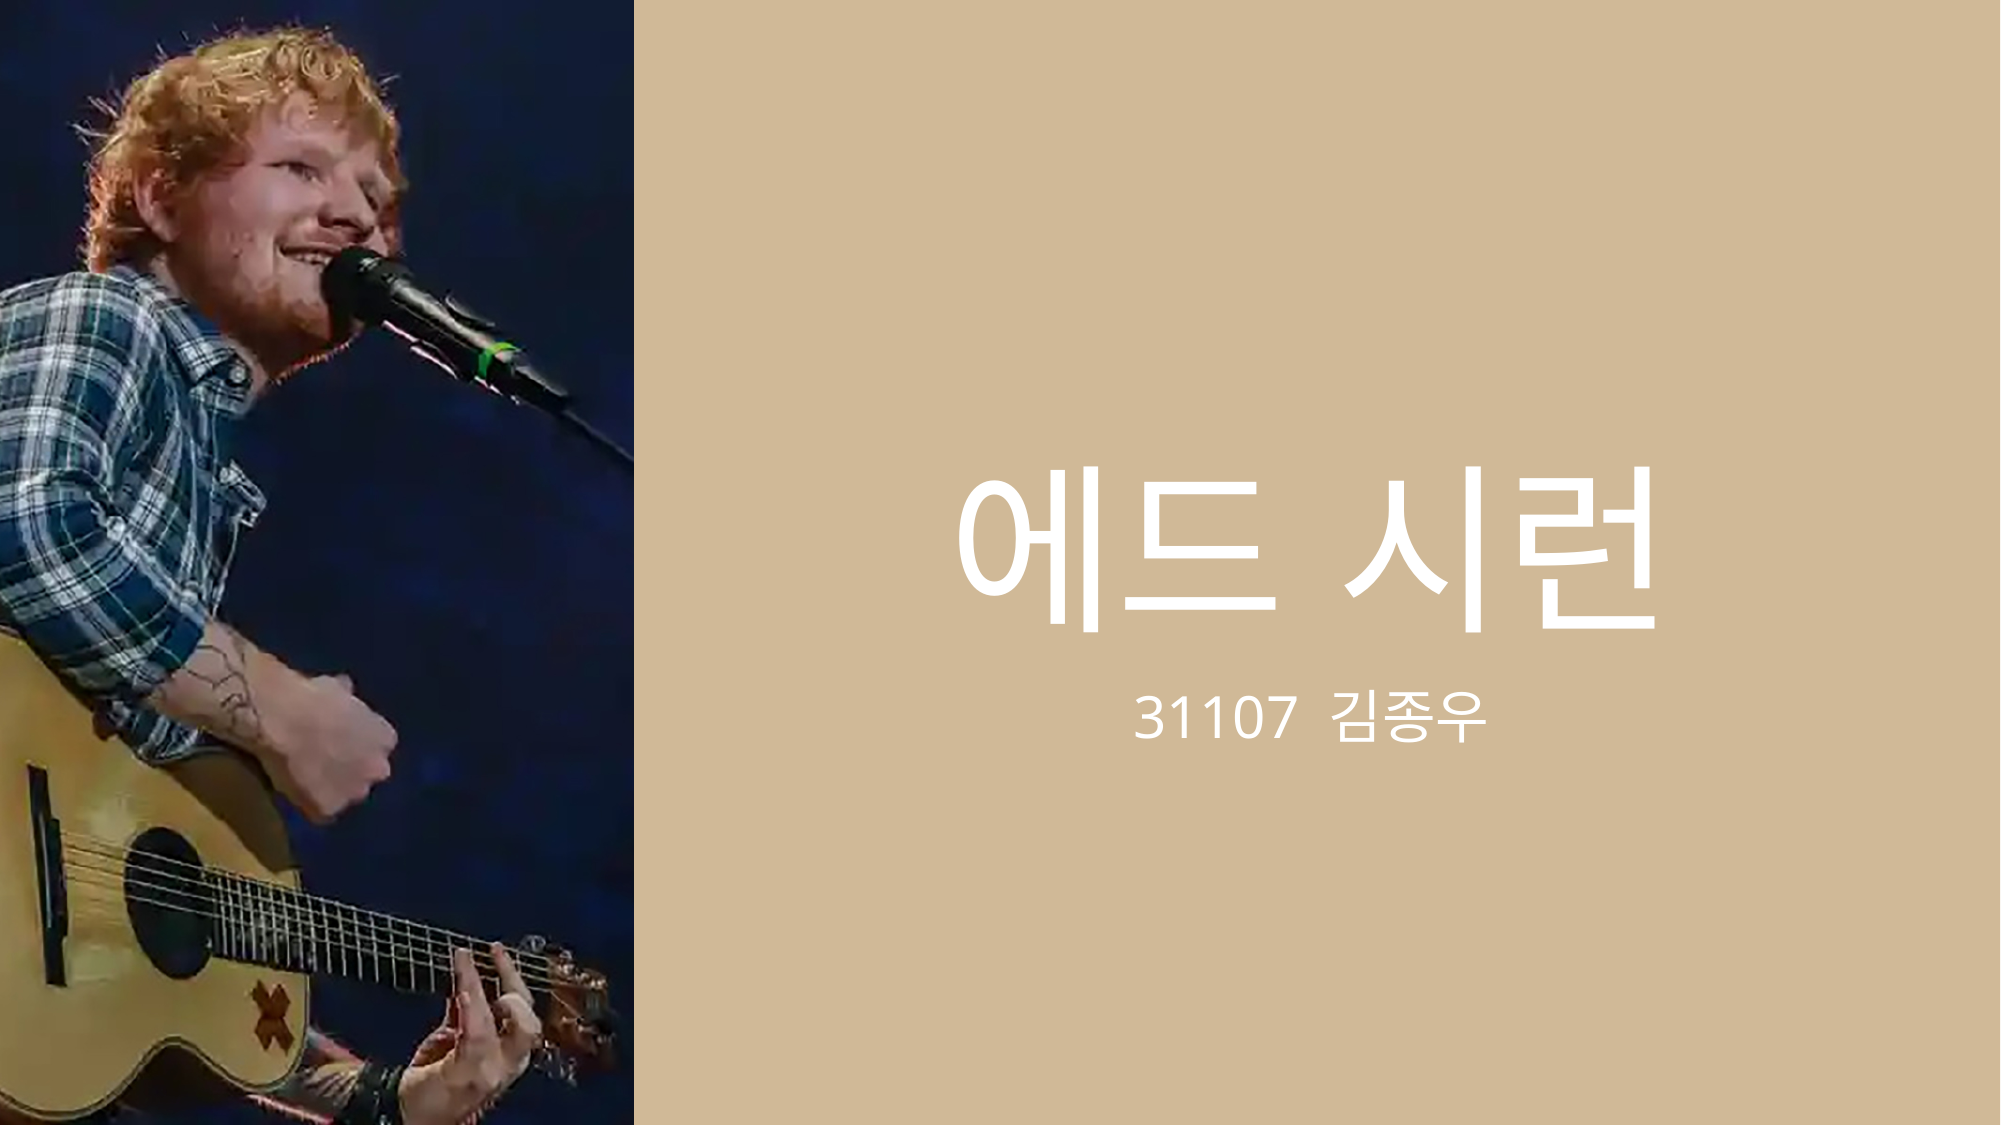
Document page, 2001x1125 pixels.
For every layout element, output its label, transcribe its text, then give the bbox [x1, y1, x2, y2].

title 에드 시런 [677, 273, 1945, 666]
picture [0, 0, 2001, 1125]
subtitle 31107 김종우 [677, 680, 1945, 953]
